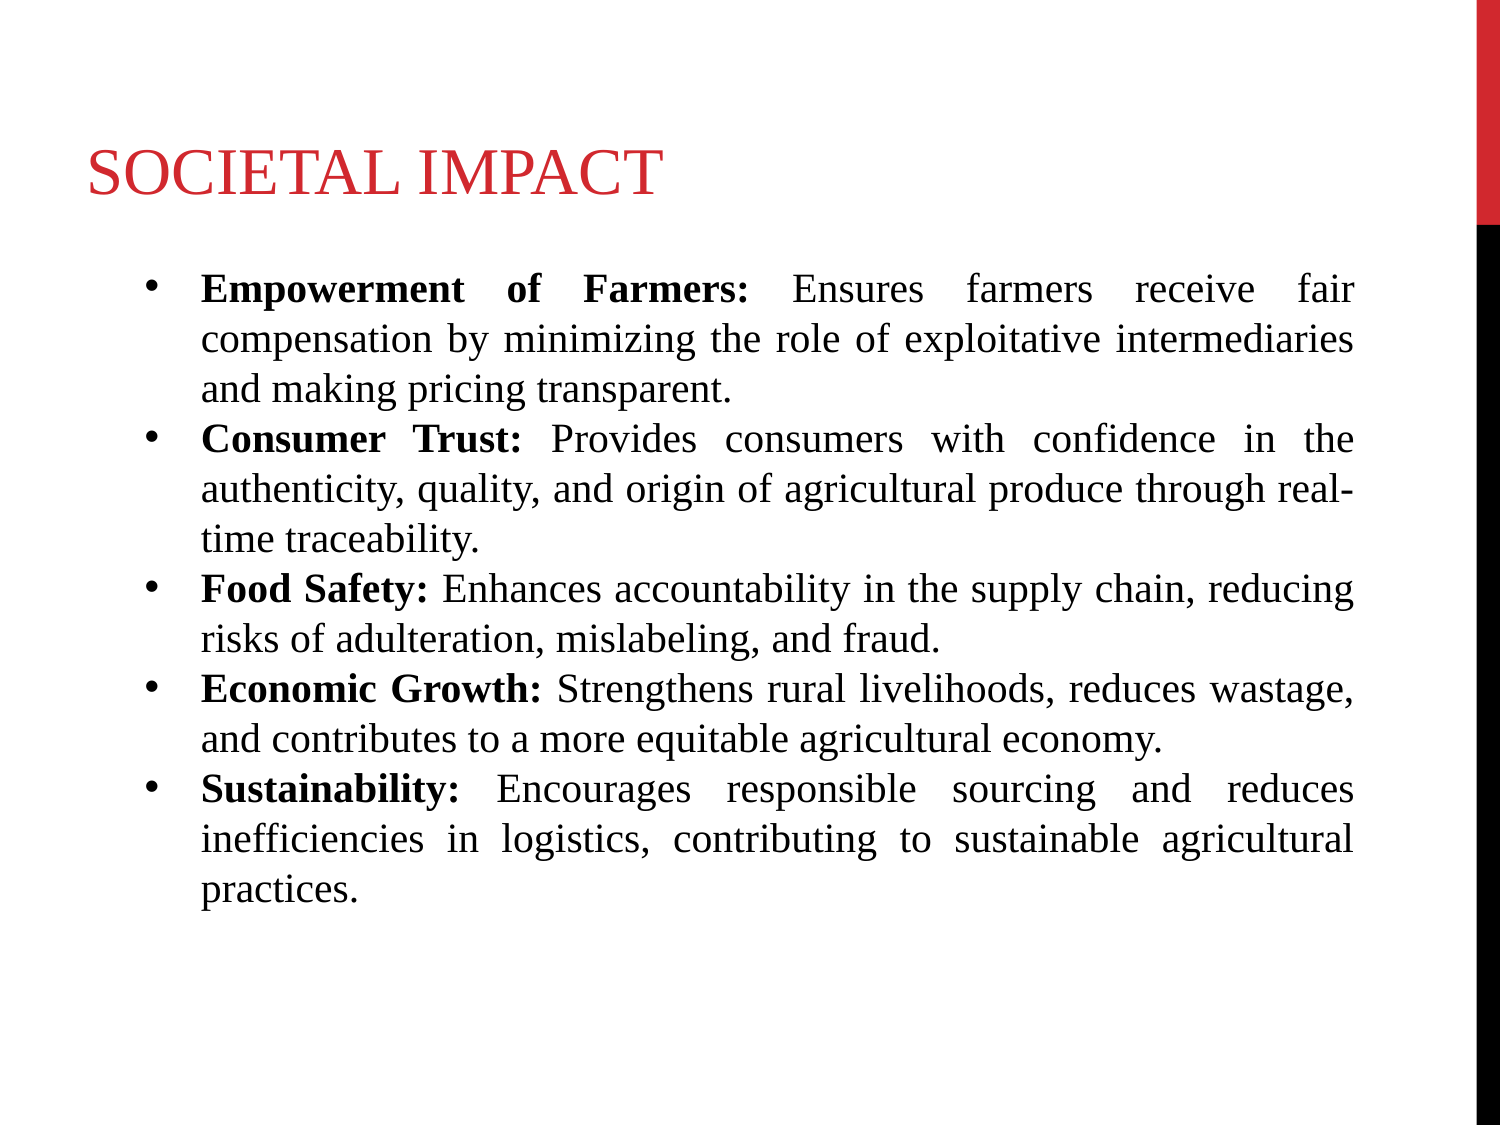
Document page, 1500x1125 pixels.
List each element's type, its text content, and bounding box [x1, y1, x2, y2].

text_box Empowerment of Farmers: Ensures farmers receive fair compensation by minimizing the role of exploitative intermediaries and making pricing transparent. Consumer Trust: Provides consumers with confidence in the authenticity, quality, and origin of agricultural produce through real-time traceability. Food Safety: Enhances accountability in the supply chain, reducing risks of adulteration, mislabeling, and fraud. Economic Growth: Strengthens rural livelihoods, reduces wastage, and contributes to a more equitable agricultural economy. Sustainability: Encourages responsible sourcing and reduces inefficiencies in logistics, contributing to sustainable agricultural practices. [129, 253, 1370, 919]
title SOCIETAL IMPACT [71, 59, 1341, 216]
